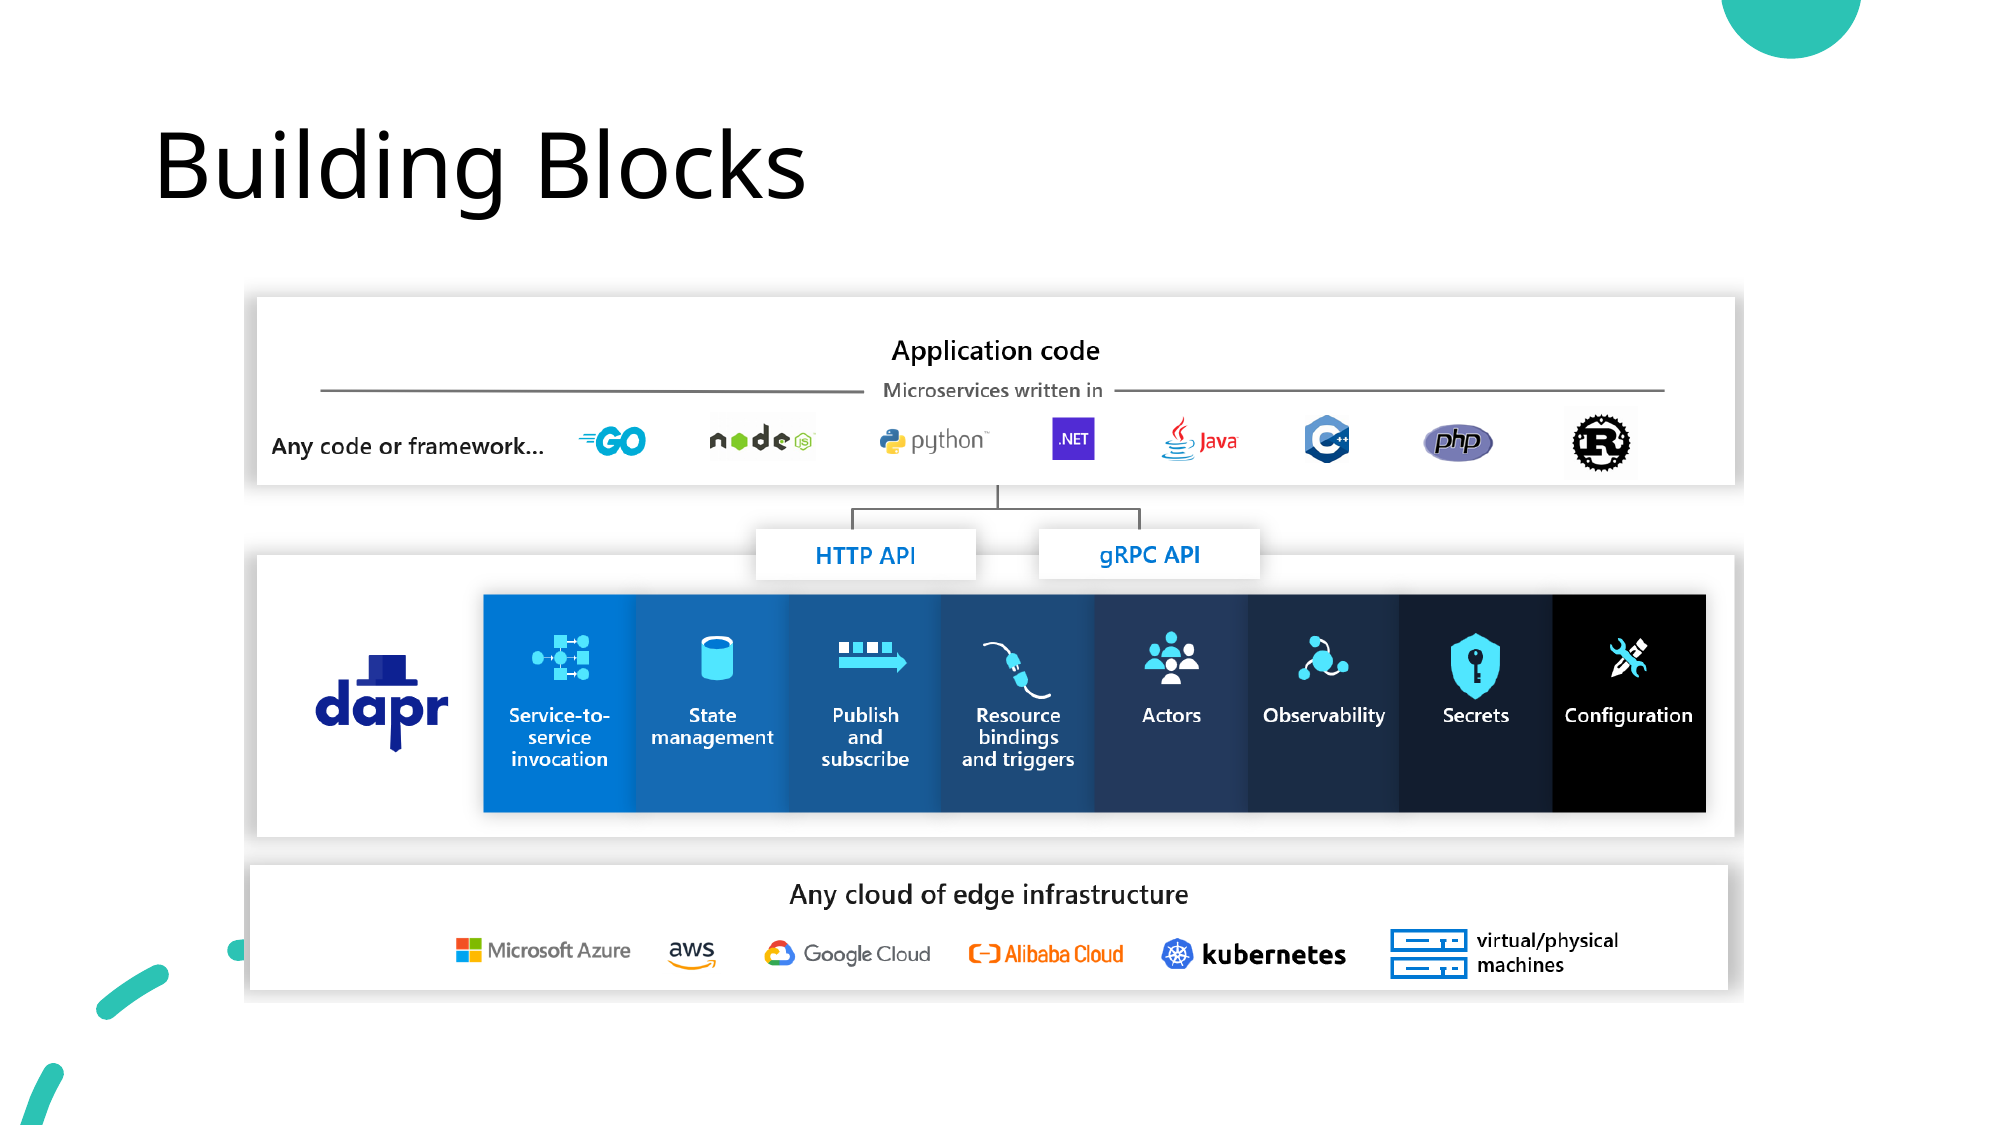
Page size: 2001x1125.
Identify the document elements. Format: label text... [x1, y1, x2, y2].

title Building Blocks [137, 59, 1863, 278]
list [244, 277, 1756, 1003]
